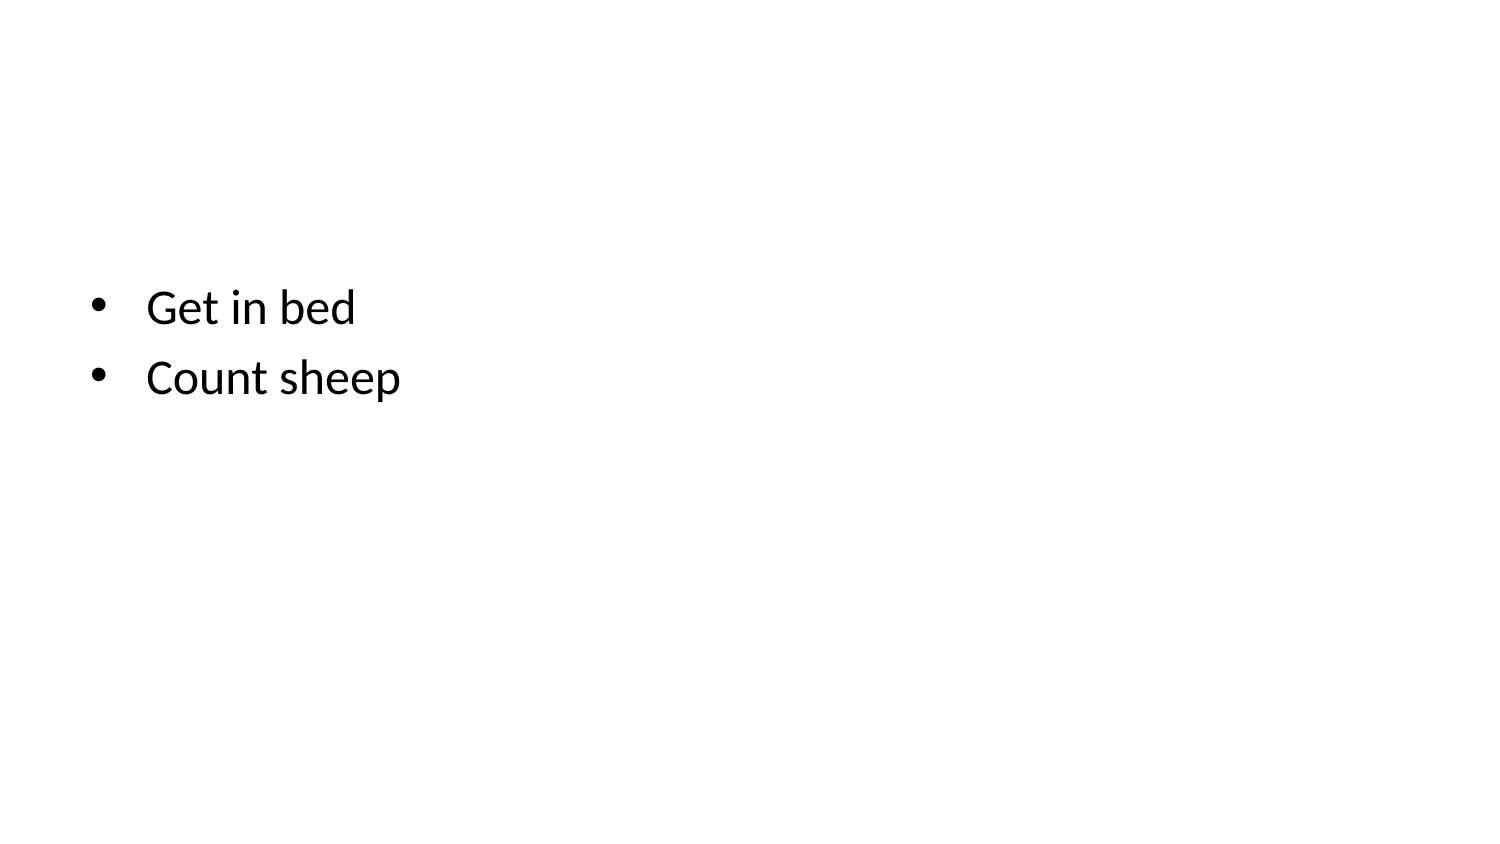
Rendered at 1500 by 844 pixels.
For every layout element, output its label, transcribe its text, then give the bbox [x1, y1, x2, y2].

list Get in bed Count sheep [75, 196, 1425, 754]
